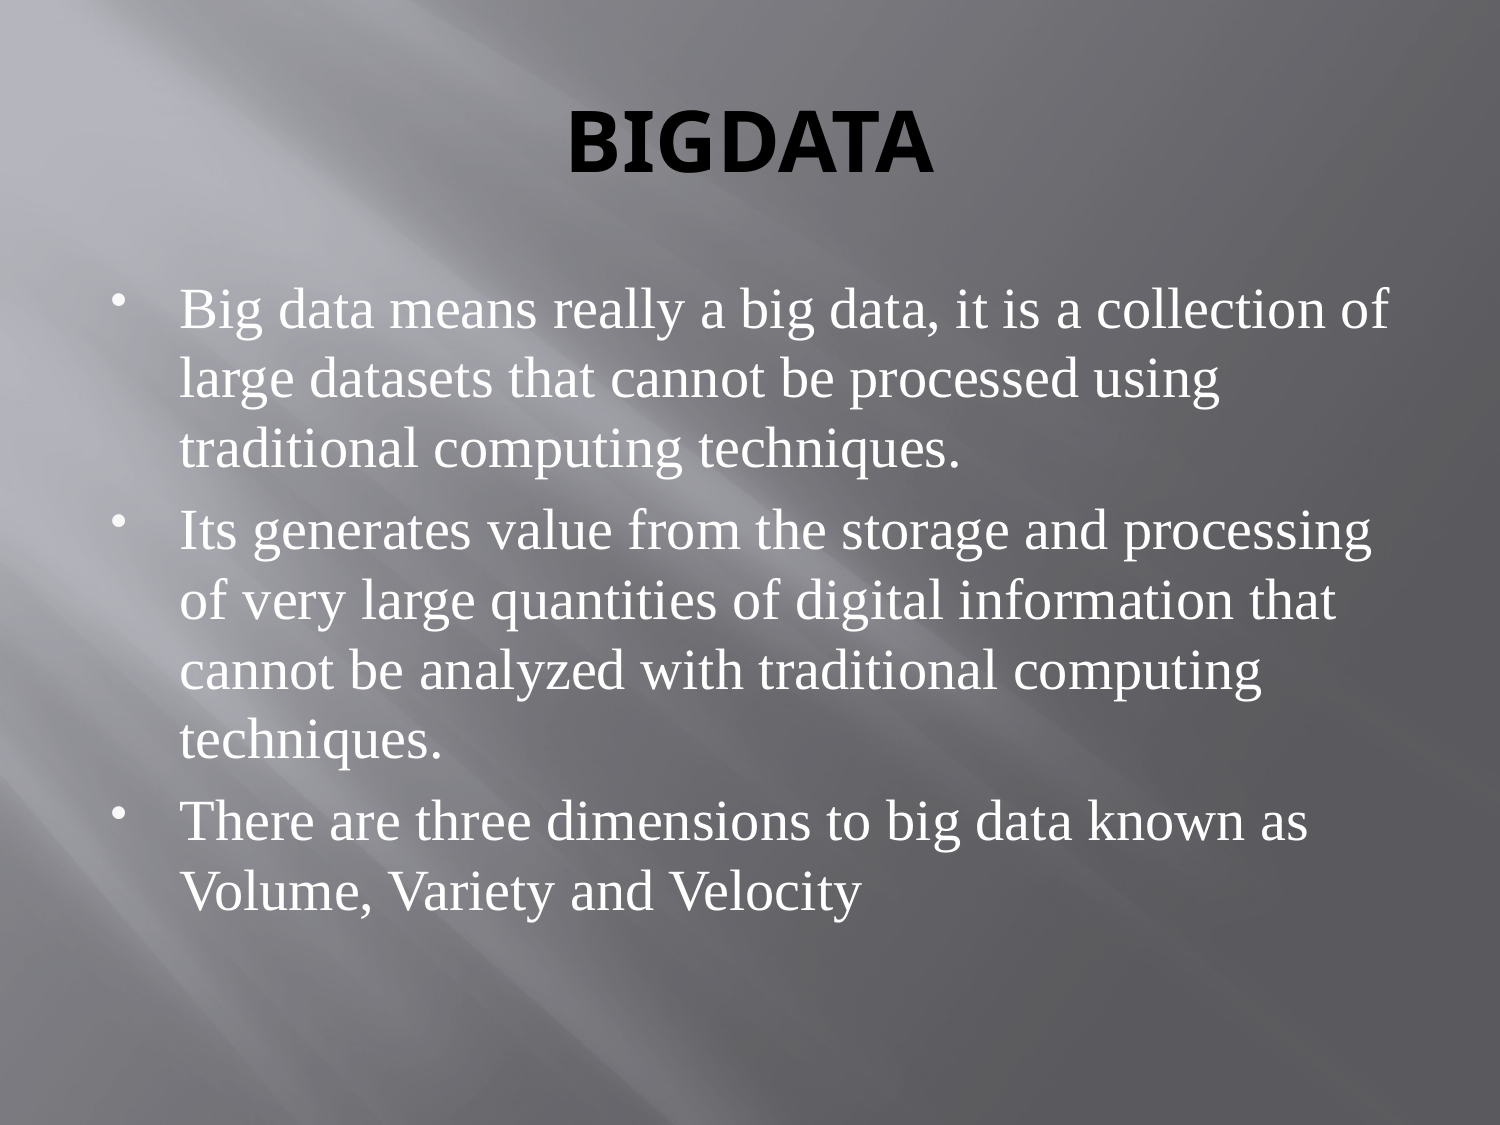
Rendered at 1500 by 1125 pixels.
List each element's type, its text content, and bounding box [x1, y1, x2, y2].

title BIGDATA [75, 45, 1425, 233]
list Big data means really a big data, it is a collection of large datasets that cannot be processed using traditional computing techniques. Its generates value from the storage and processing of very large quantities of digital information that cannot be analyzed with traditional computing techniques. There are three dimensions to big data known as Volume, Variety and Velocity [75, 262, 1425, 1035]
